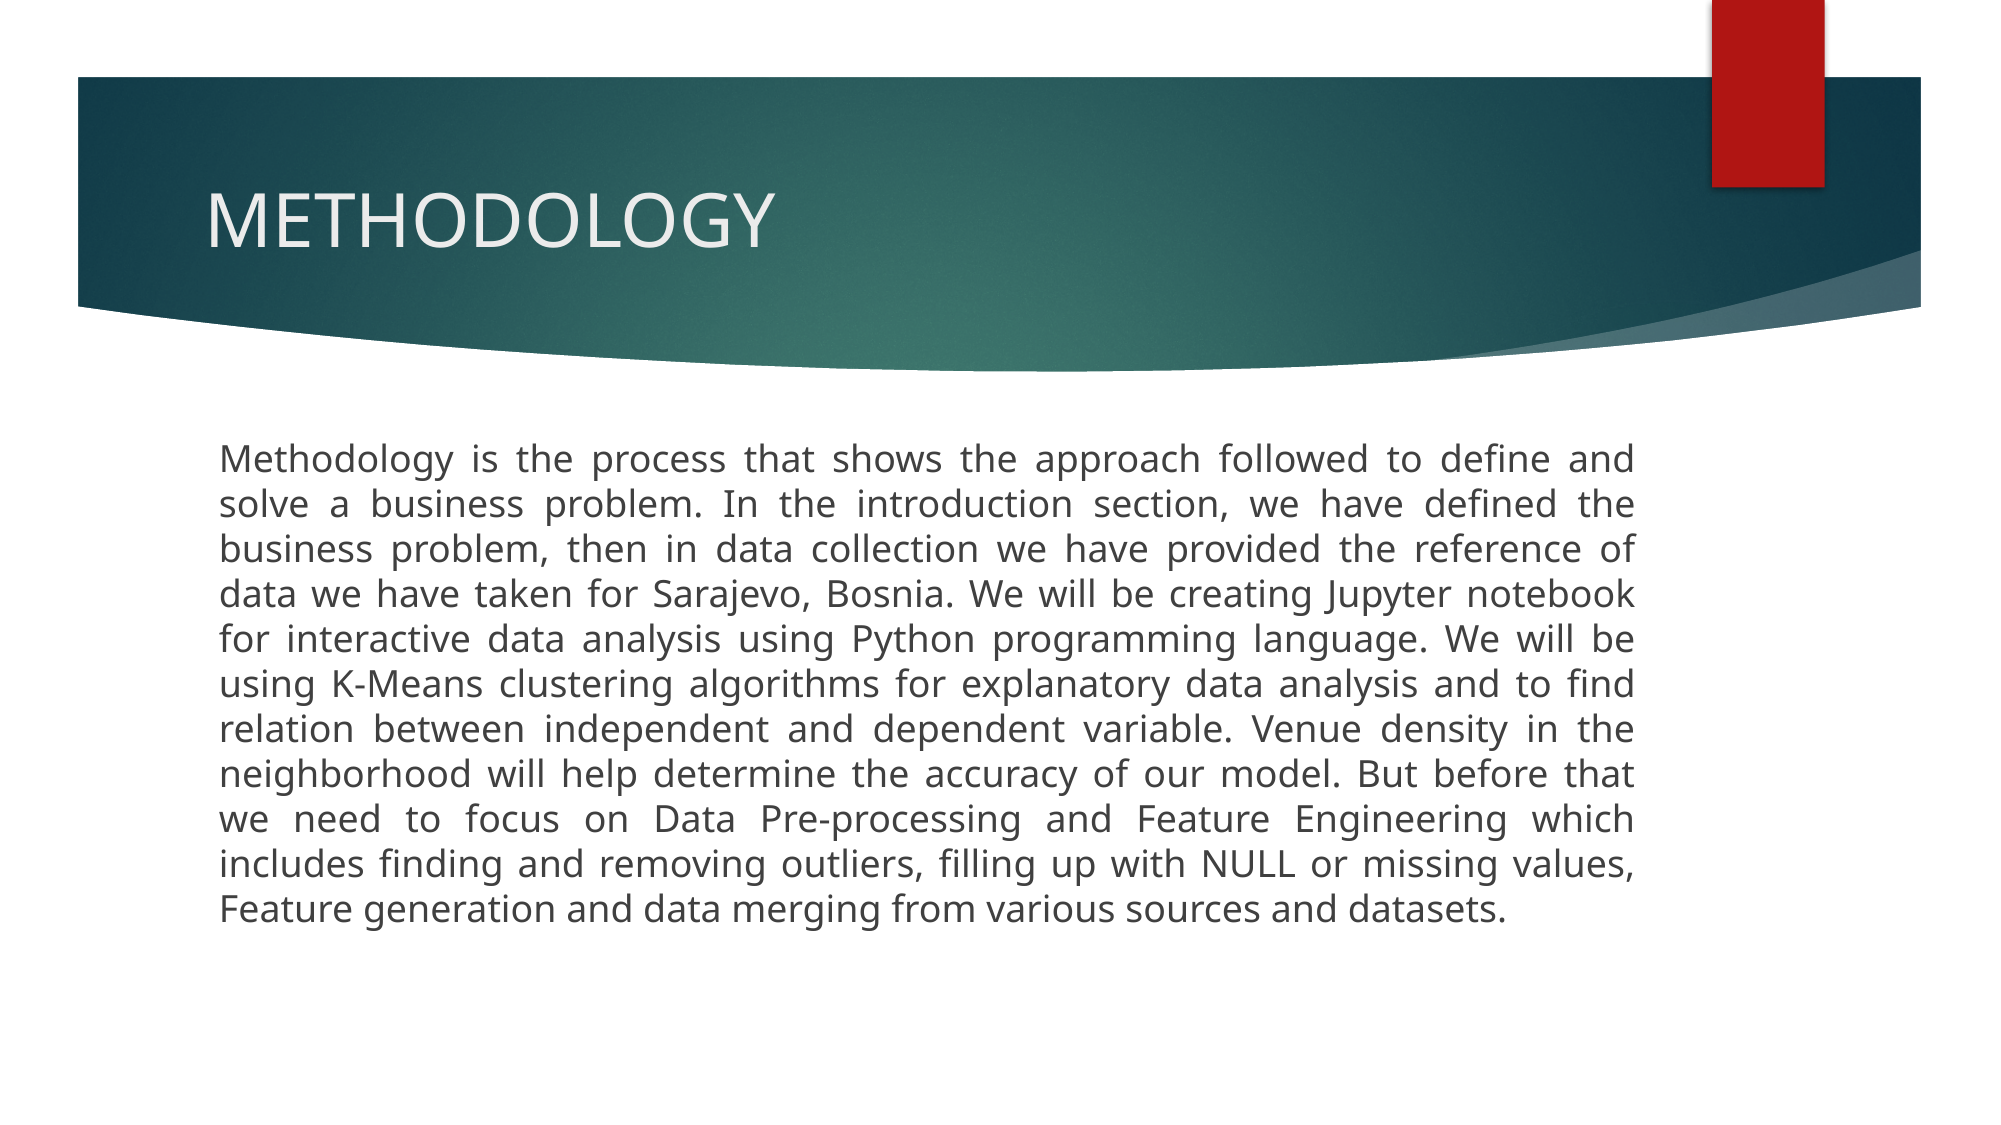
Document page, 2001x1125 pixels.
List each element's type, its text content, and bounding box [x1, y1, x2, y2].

title Methodology [189, 159, 1638, 276]
list Methodology is the process that shows the approach followed to define and solve a business problem. In the introduction section, we have defined the business problem, then in data collection we have provided the reference of data we have taken for Sarajevo, Bosnia. We will be creating Jupyter notebook for interactive data analysis using Python programming language. We will be using K-Means clustering algorithms for explanatory data analysis and to find relation between independent and dependent variable. Venue density in the neighborhood will help determine the accuracy of our model. But before that we need to focus on Data Pre-processing and Feature Engineering which includes finding and removing outliers, filling up with NULL or missing values, Feature generation and data merging from various sources and datasets. [203, 427, 1652, 988]
